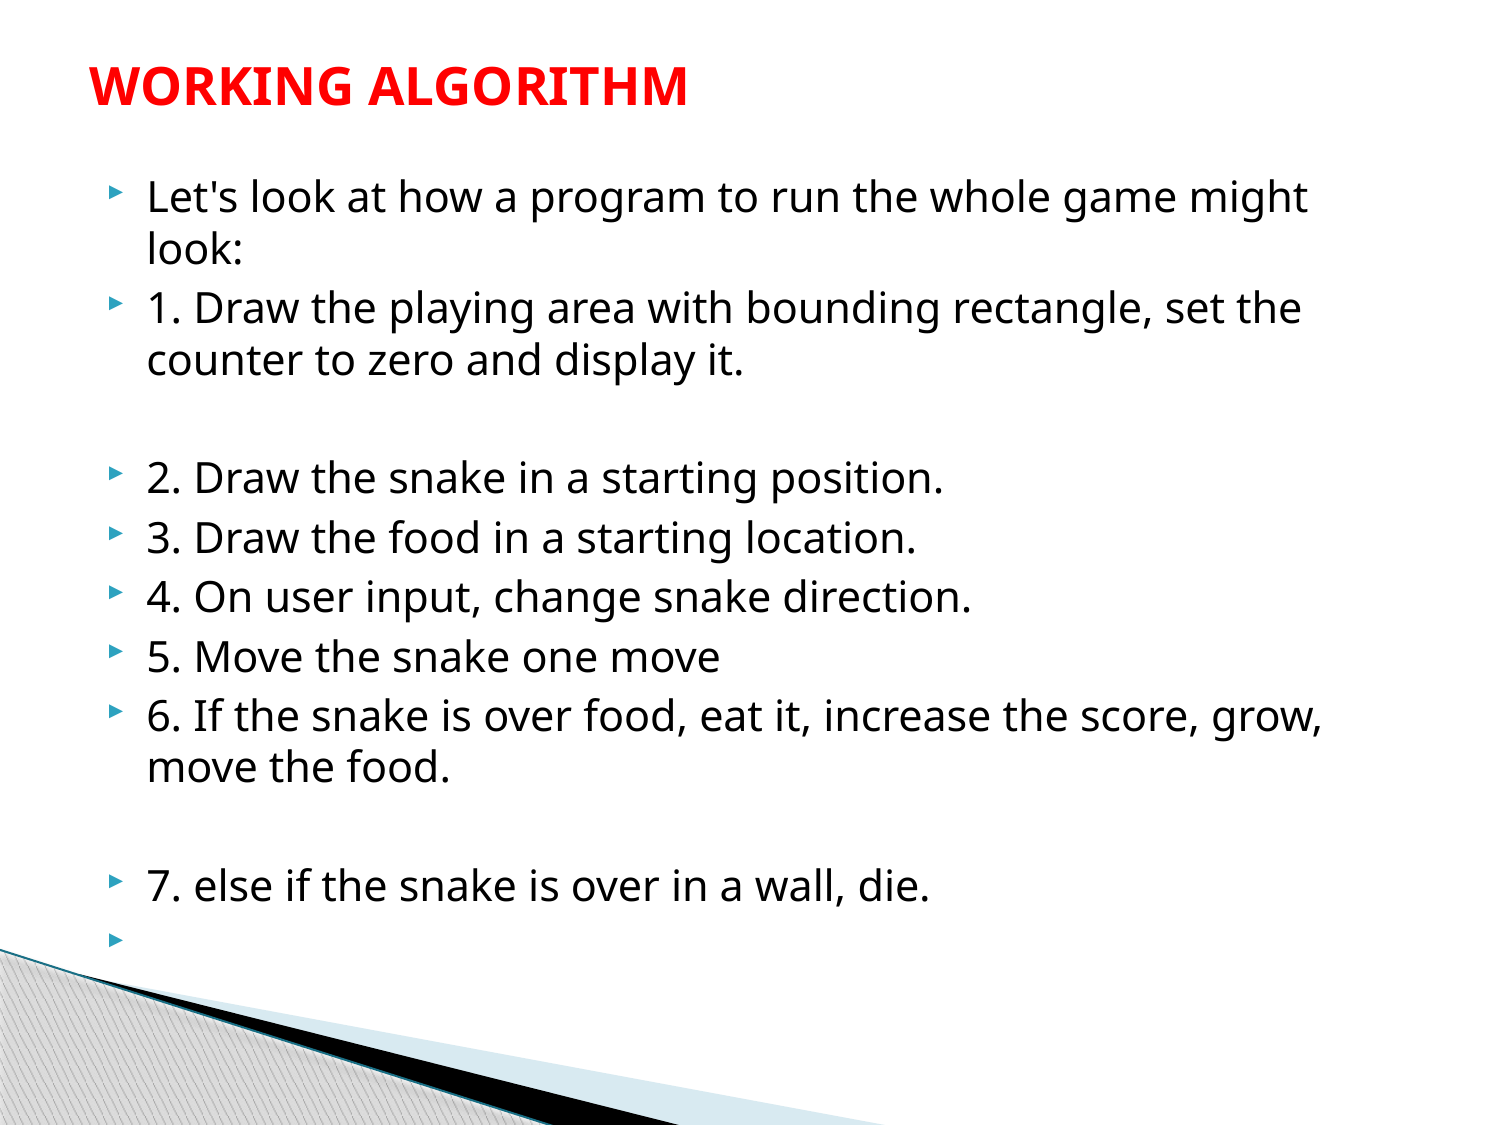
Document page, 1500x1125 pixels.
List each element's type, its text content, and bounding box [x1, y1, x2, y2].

list Let's look at how a program to run the whole game might look: 1. Draw the playing area with bounding rectangle, set the counter to zero and display it. 2. Draw the snake in a starting position. 3. Draw the food in a starting location. 4. On user input, change snake direction. 5. Move the snake one move 6. If the snake is over food, eat it, increase the score, grow, move the food. 7. else if the snake is over in a wall, die. [75, 188, 1425, 986]
title WORKING ALGORITHM [75, 45, 1425, 188]
